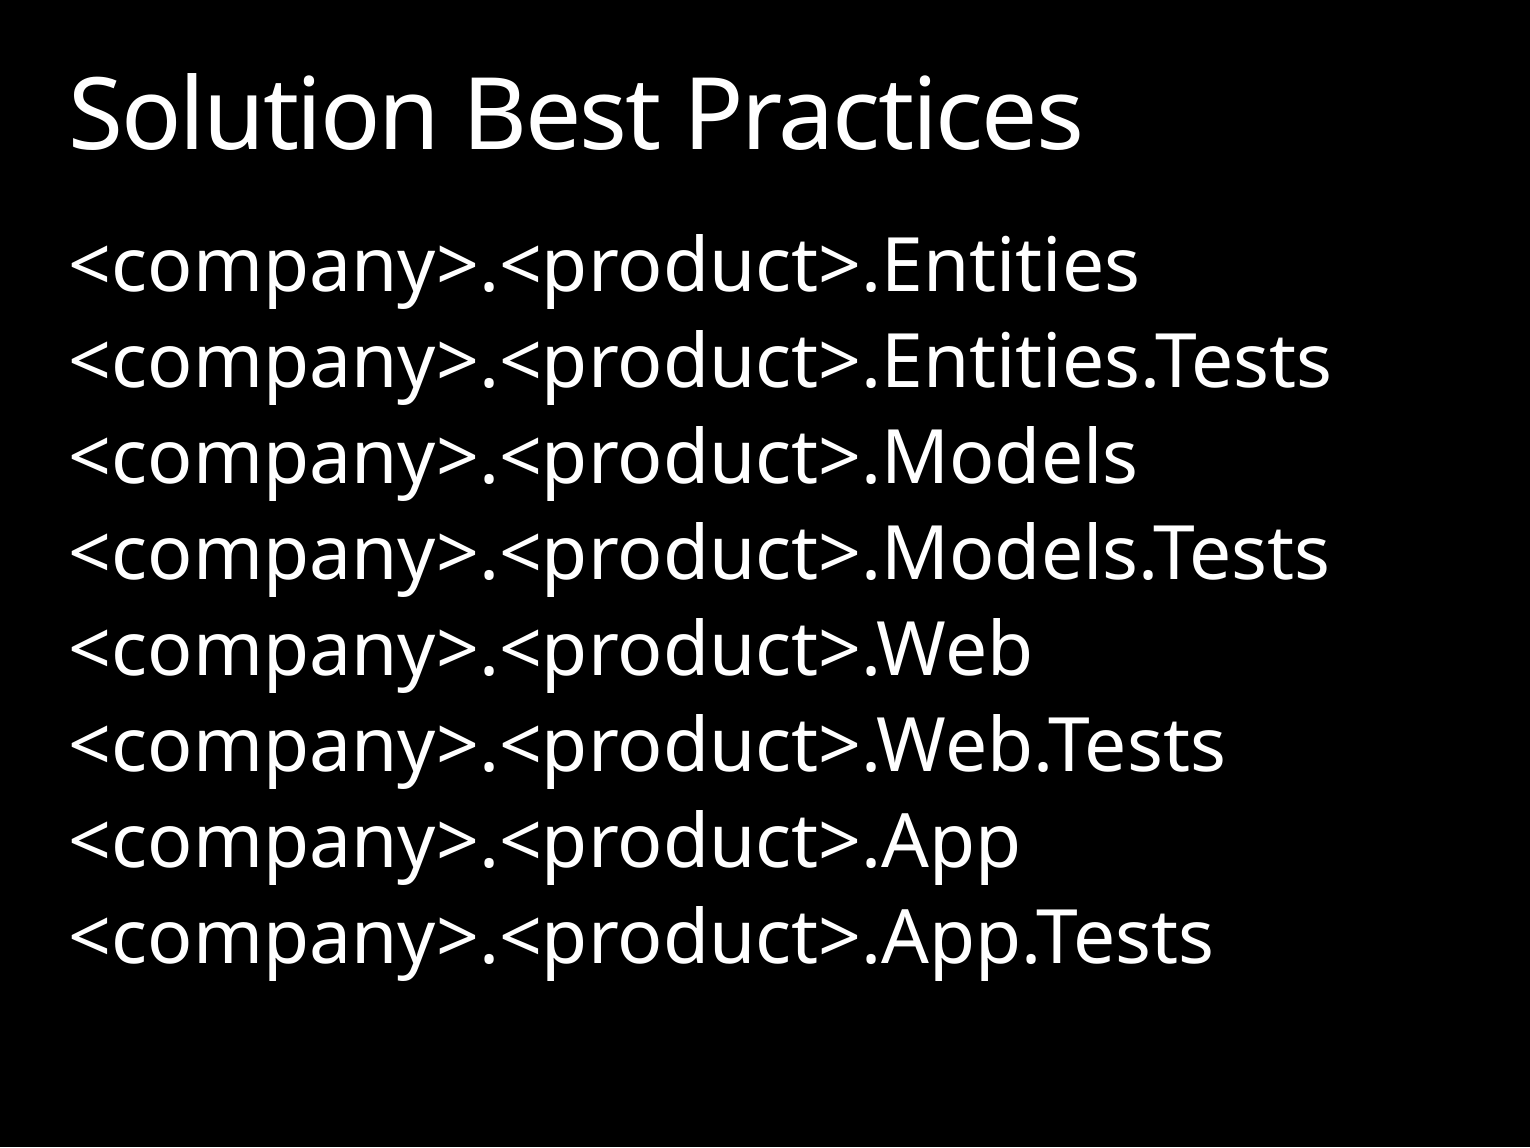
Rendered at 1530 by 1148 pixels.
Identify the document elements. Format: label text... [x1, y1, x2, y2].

title Solution Best Practices [44, 48, 1485, 199]
list <company>.<product>.Entities <company>.<product>.Entities.Tests <company>.<product>.Models <company>.<product>.Models.Tests <company>.<product>.Web <company>.<product>.Web.Tests <company>.<product>.App <company>.<product>.App.Tests [45, 211, 1485, 1054]
